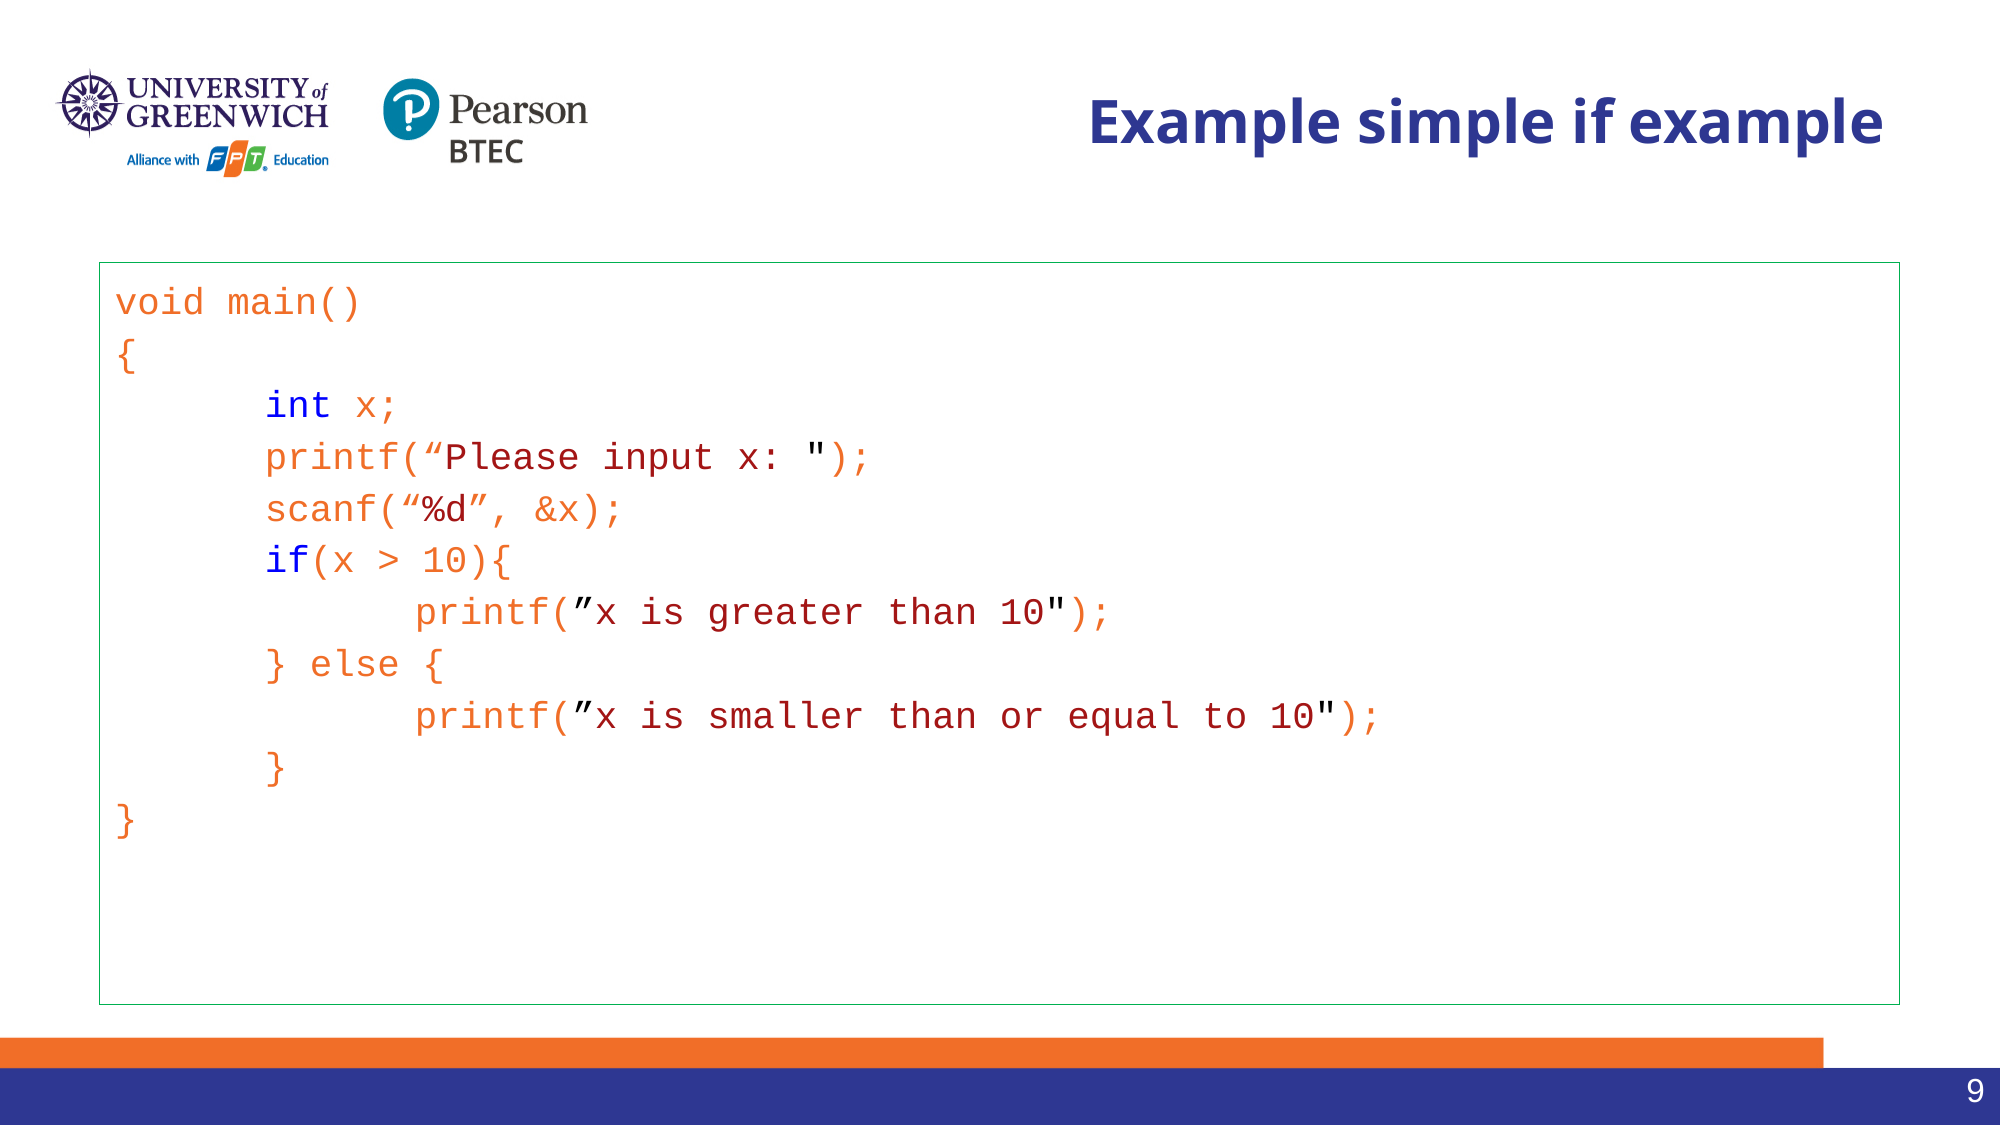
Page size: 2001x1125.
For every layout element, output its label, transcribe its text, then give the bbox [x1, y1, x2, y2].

list void main() { int x; printf(“Please input x: "); scanf(“%d”, &x); if(x > 10){ printf(”x is greater than 10"); } else { printf(”x is smaller than or equal to 10"); } } [99, 262, 1900, 1005]
slide_number 9 [1838, 1059, 2000, 1120]
picture [0, 0, 2000, 1125]
title Example simple if example [894, 76, 1900, 209]
